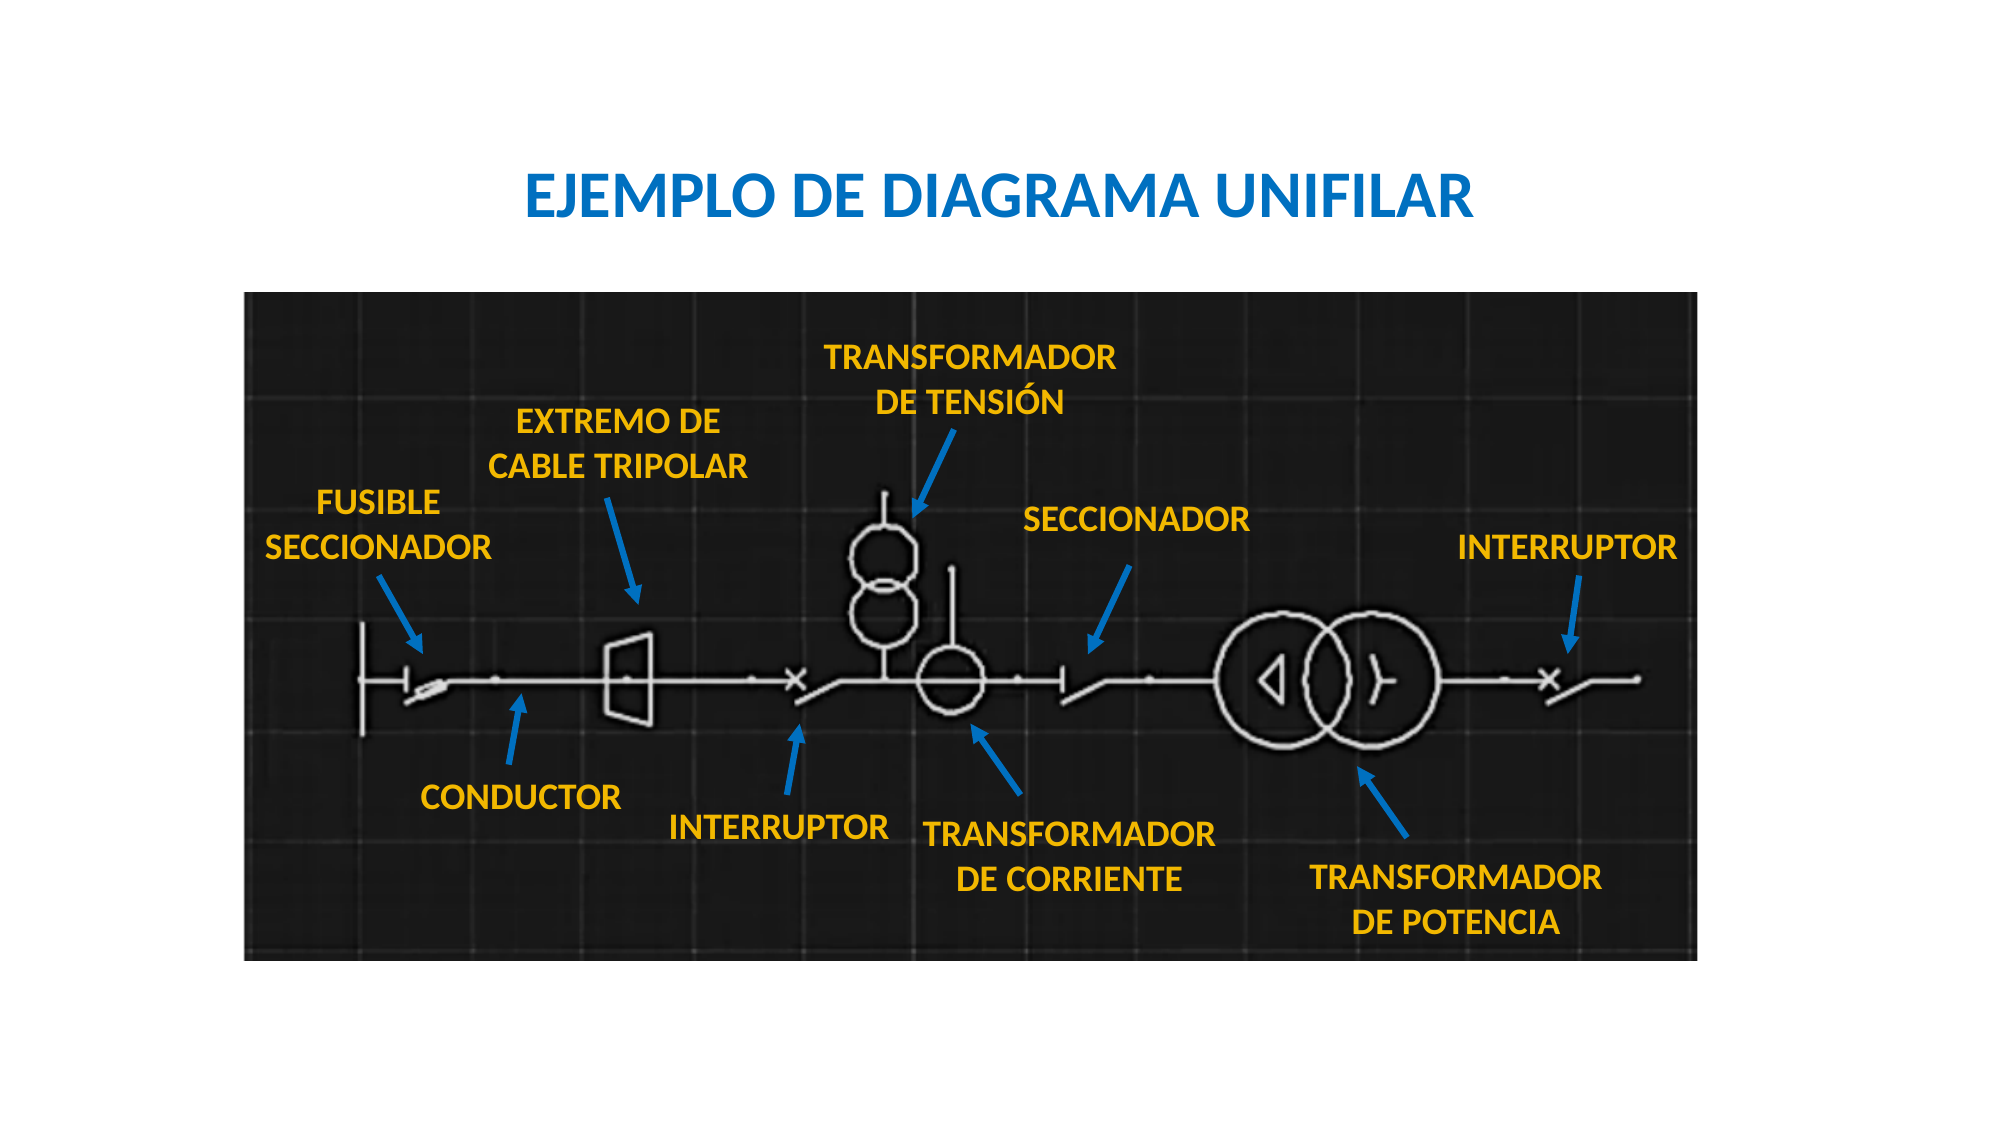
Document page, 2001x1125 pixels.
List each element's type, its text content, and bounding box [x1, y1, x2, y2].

text_box FUSIBLE SECCIONADOR [249, 469, 508, 575]
text_box EXTREMO DE CABLE TRIPOLAR [473, 388, 636, 494]
text_box EJEMPLO DE DIAGRAMA UNIFILAR [1305, 143, 1726, 239]
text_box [508, 693, 522, 765]
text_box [1087, 565, 1130, 655]
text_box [786, 723, 800, 795]
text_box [1567, 575, 1580, 655]
text_box CONDUCTOR [405, 764, 636, 825]
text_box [912, 429, 955, 519]
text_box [970, 723, 1021, 795]
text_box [378, 575, 423, 655]
text_box TRANSFORMADOR DE POTENCIA [1305, 844, 1618, 950]
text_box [606, 497, 639, 605]
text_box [1356, 766, 1408, 838]
text_box INTERRUPTOR [1442, 514, 1693, 575]
text_box EJEMPLO DE DIAGRAMA UNIFILAR [274, 143, 636, 239]
picture [636, 0, 1305, 1125]
